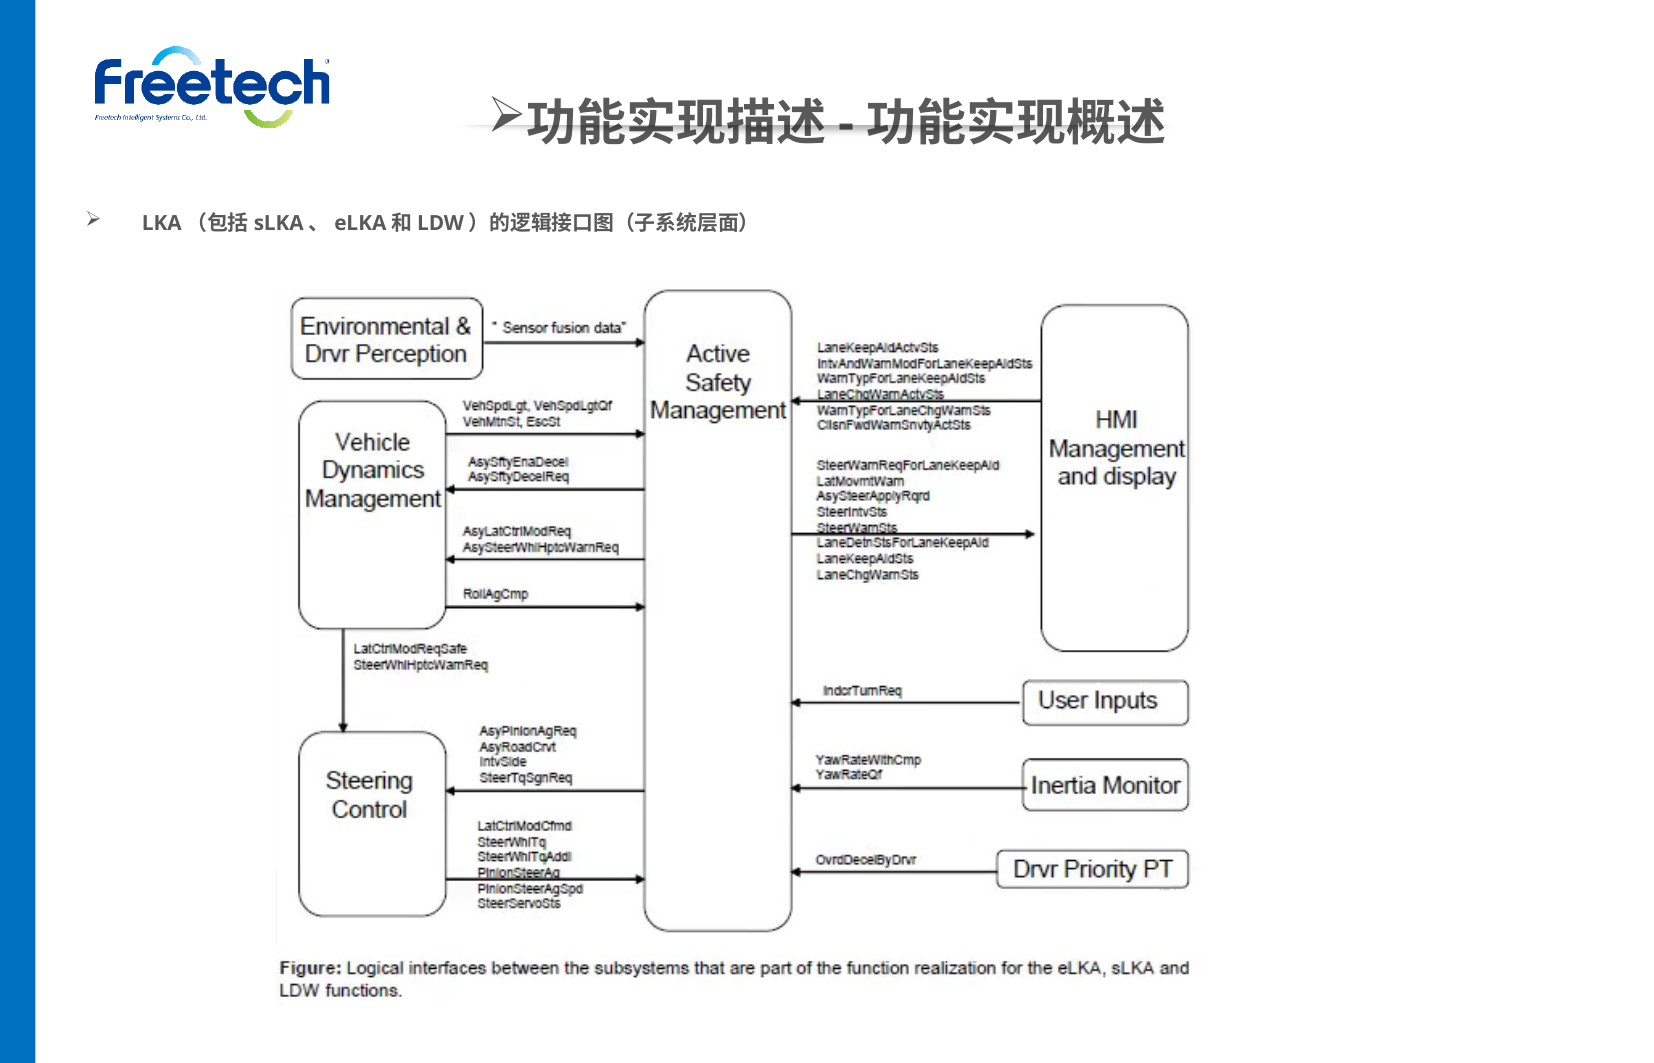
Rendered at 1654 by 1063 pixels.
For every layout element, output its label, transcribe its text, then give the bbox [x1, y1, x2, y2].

text_box 功能实现描述-功能实现概述 [472, 23, 1210, 279]
text_box LKA（包括sLKA、eLKA和LDW）的逻辑接口图（子系统层面） [70, 177, 1583, 969]
picture [276, 285, 1210, 1005]
picture [95, 46, 330, 128]
picture [447, 124, 1188, 142]
